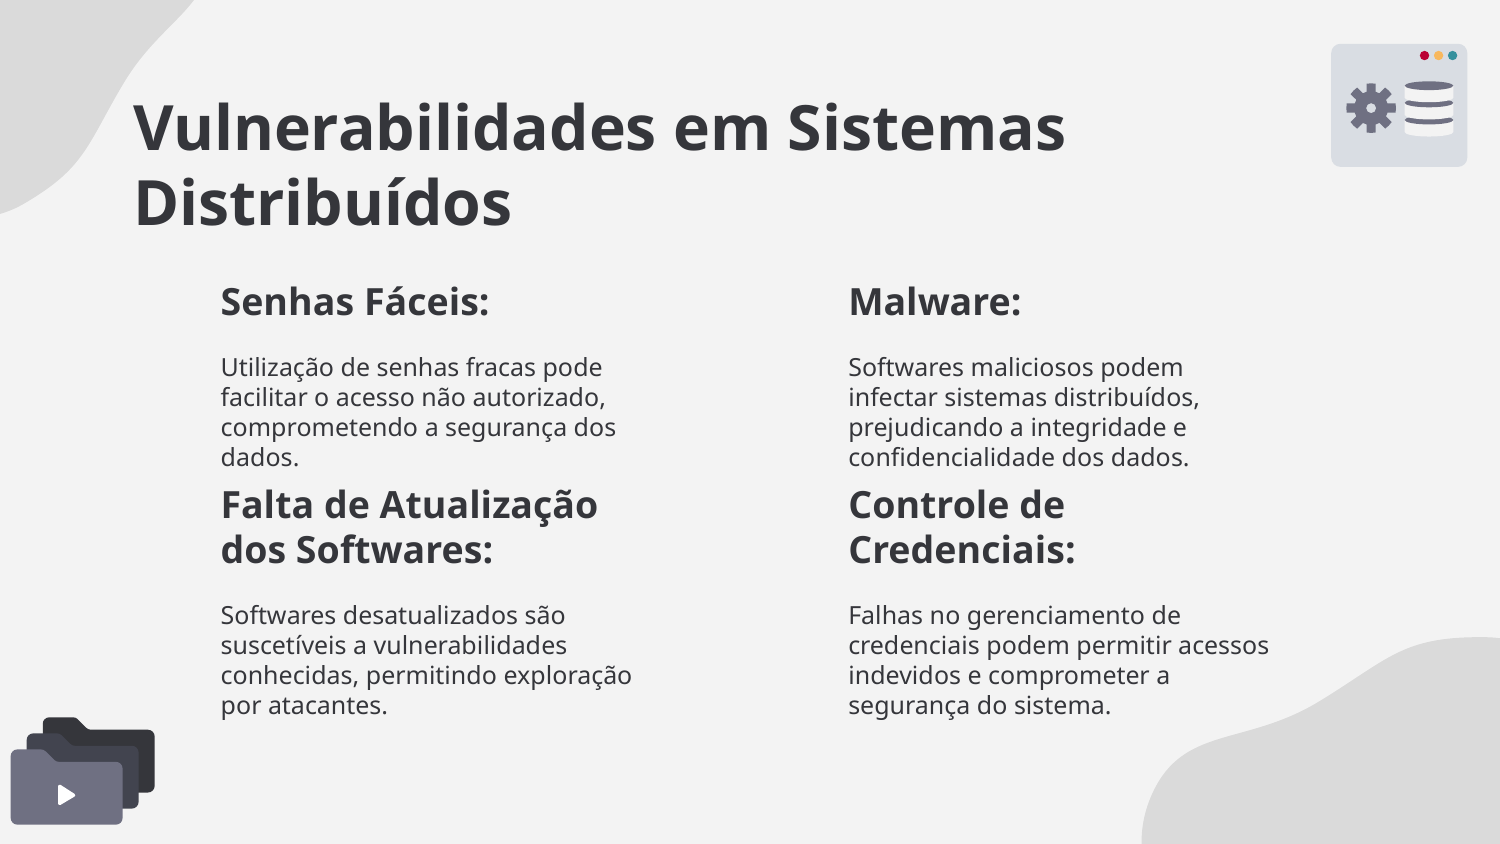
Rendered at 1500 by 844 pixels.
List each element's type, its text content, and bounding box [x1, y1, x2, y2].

subtitle Malware: [833, 223, 1295, 339]
subtitle Softwares maliciosos podem infectar sistemas distribuídos, prejudicando a integridade e confidencialidade dos dados. [833, 339, 1295, 471]
subtitle Softwares desatualizados são suscetíveis a vulnerabilidades conhecidas, permitindo exploração por atacantes. [205, 584, 667, 756]
subtitle Controle de Credenciais: [833, 471, 1295, 586]
title Vulnerabilidades em Sistemas Distribuídos [118, 72, 1382, 167]
subtitle Falhas no gerenciamento de credenciais podem permitir acessos indevidos e comprometer a segurança do sistema. [833, 586, 1295, 756]
subtitle Senhas Fáceis: [205, 223, 667, 339]
subtitle Falta de Atualização dos Softwares: [205, 508, 667, 584]
subtitle Utilização de senhas fracas pode facilitar o acesso não autorizado, comprometendo a segurança dos dados. [205, 339, 667, 508]
